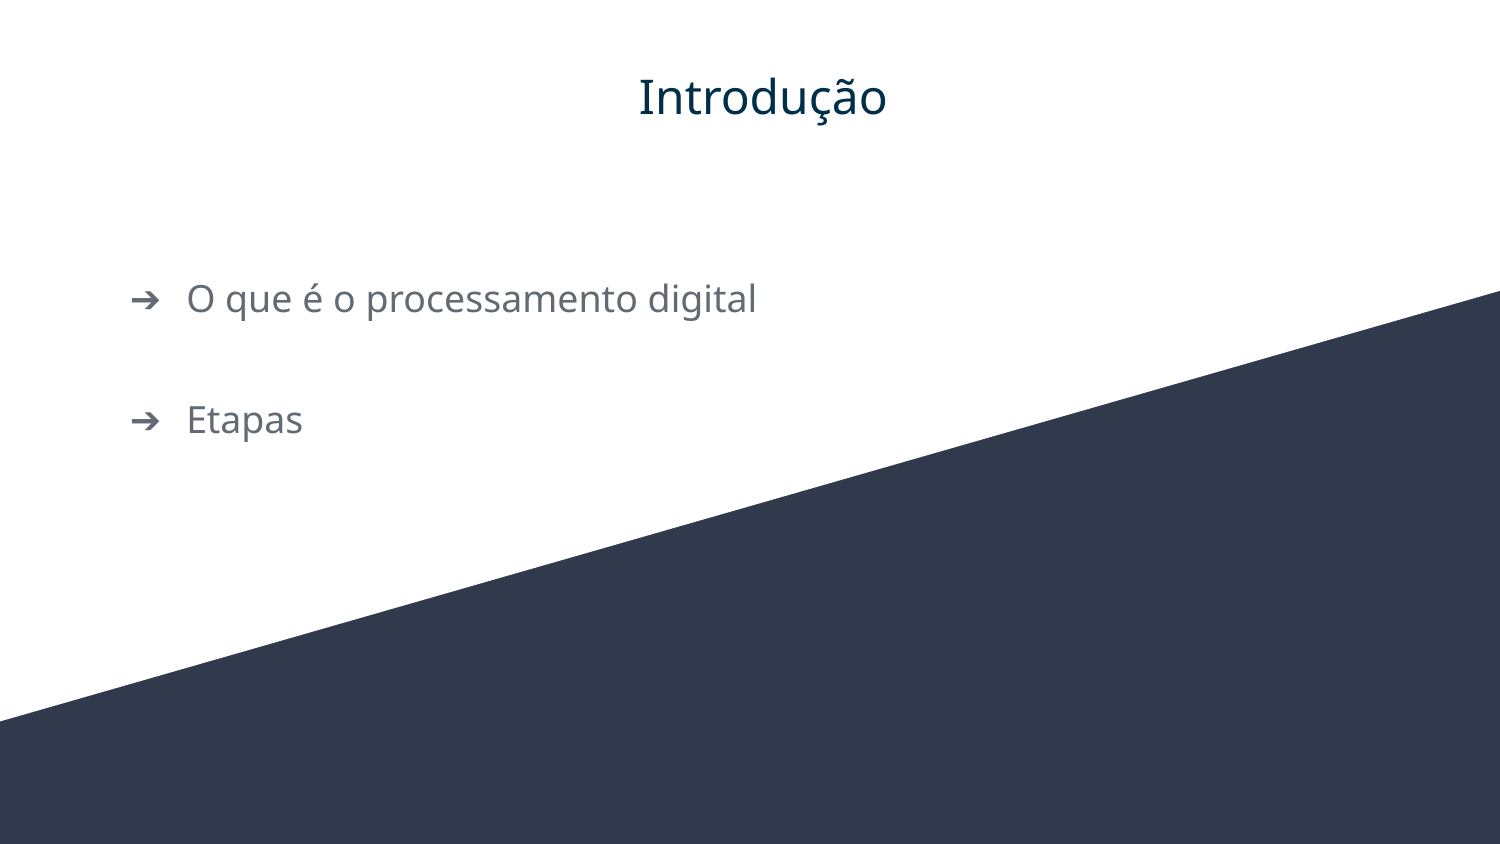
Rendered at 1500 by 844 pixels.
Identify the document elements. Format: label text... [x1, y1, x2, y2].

title Introdução [132, 52, 1395, 140]
subtitle O que é o processamento digital Etapas [96, 264, 1358, 470]
